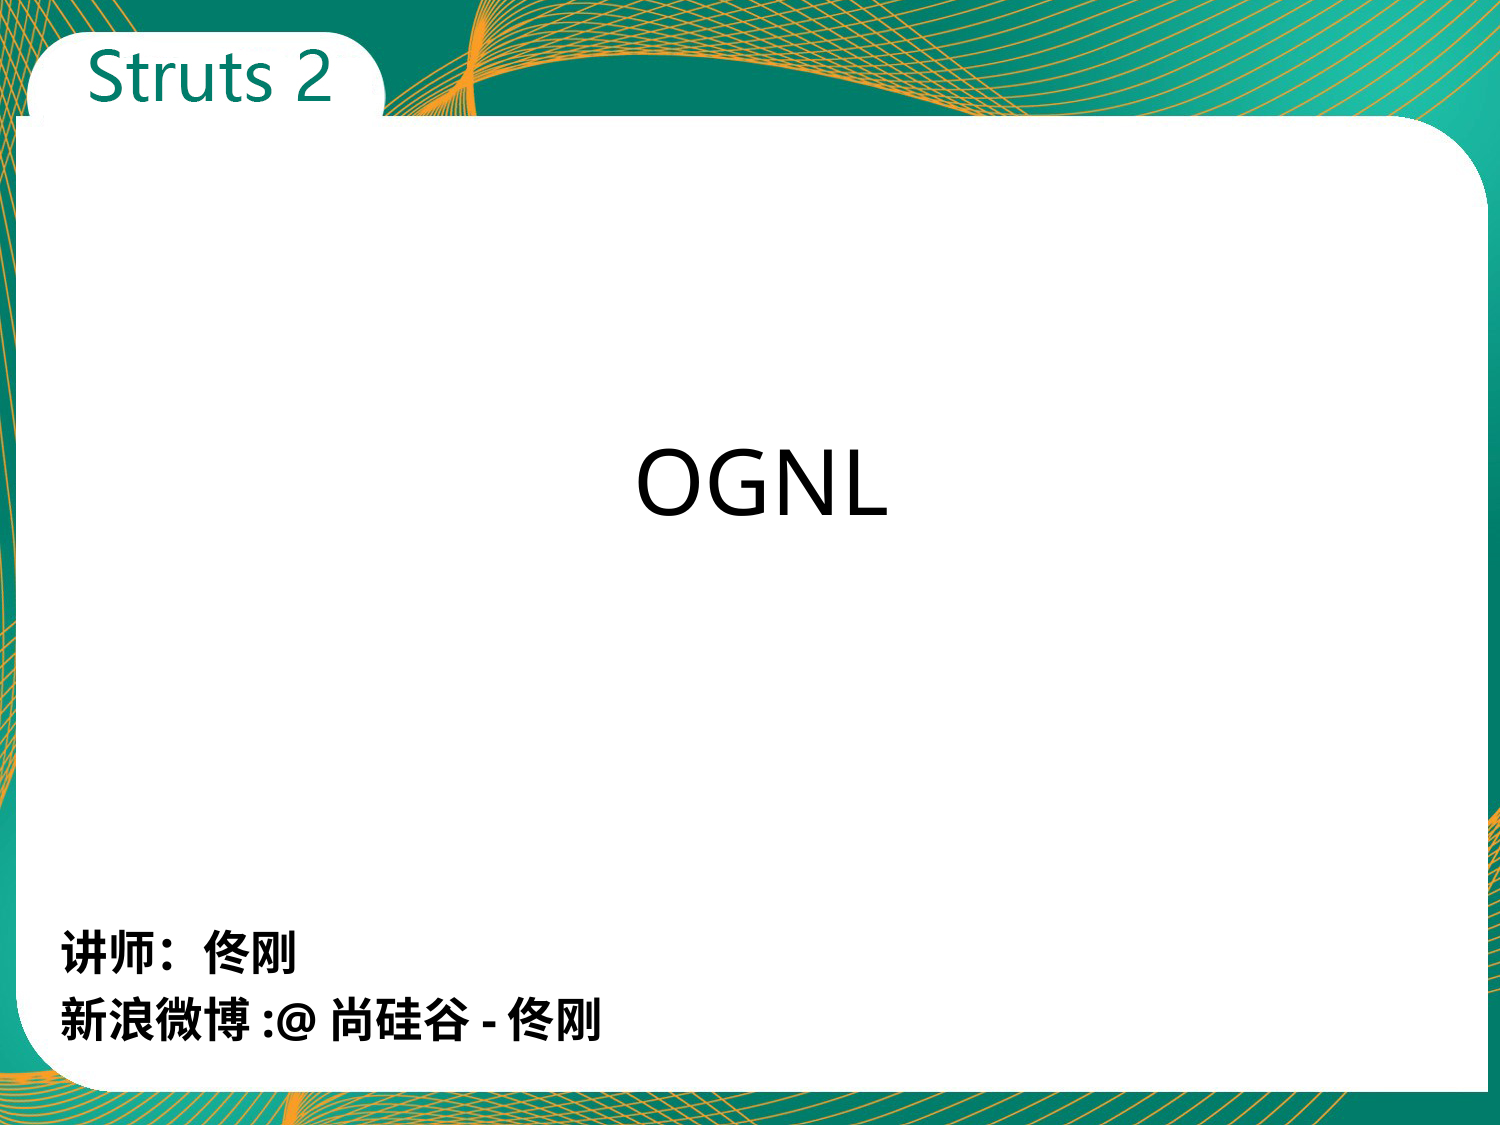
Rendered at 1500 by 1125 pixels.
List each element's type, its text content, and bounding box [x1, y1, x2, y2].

picture [0, 0, 1500, 1125]
text_box 讲师：佟刚 新浪微博:@尚硅谷-佟刚 [45, 915, 632, 1071]
title OGNL [123, 385, 1399, 573]
